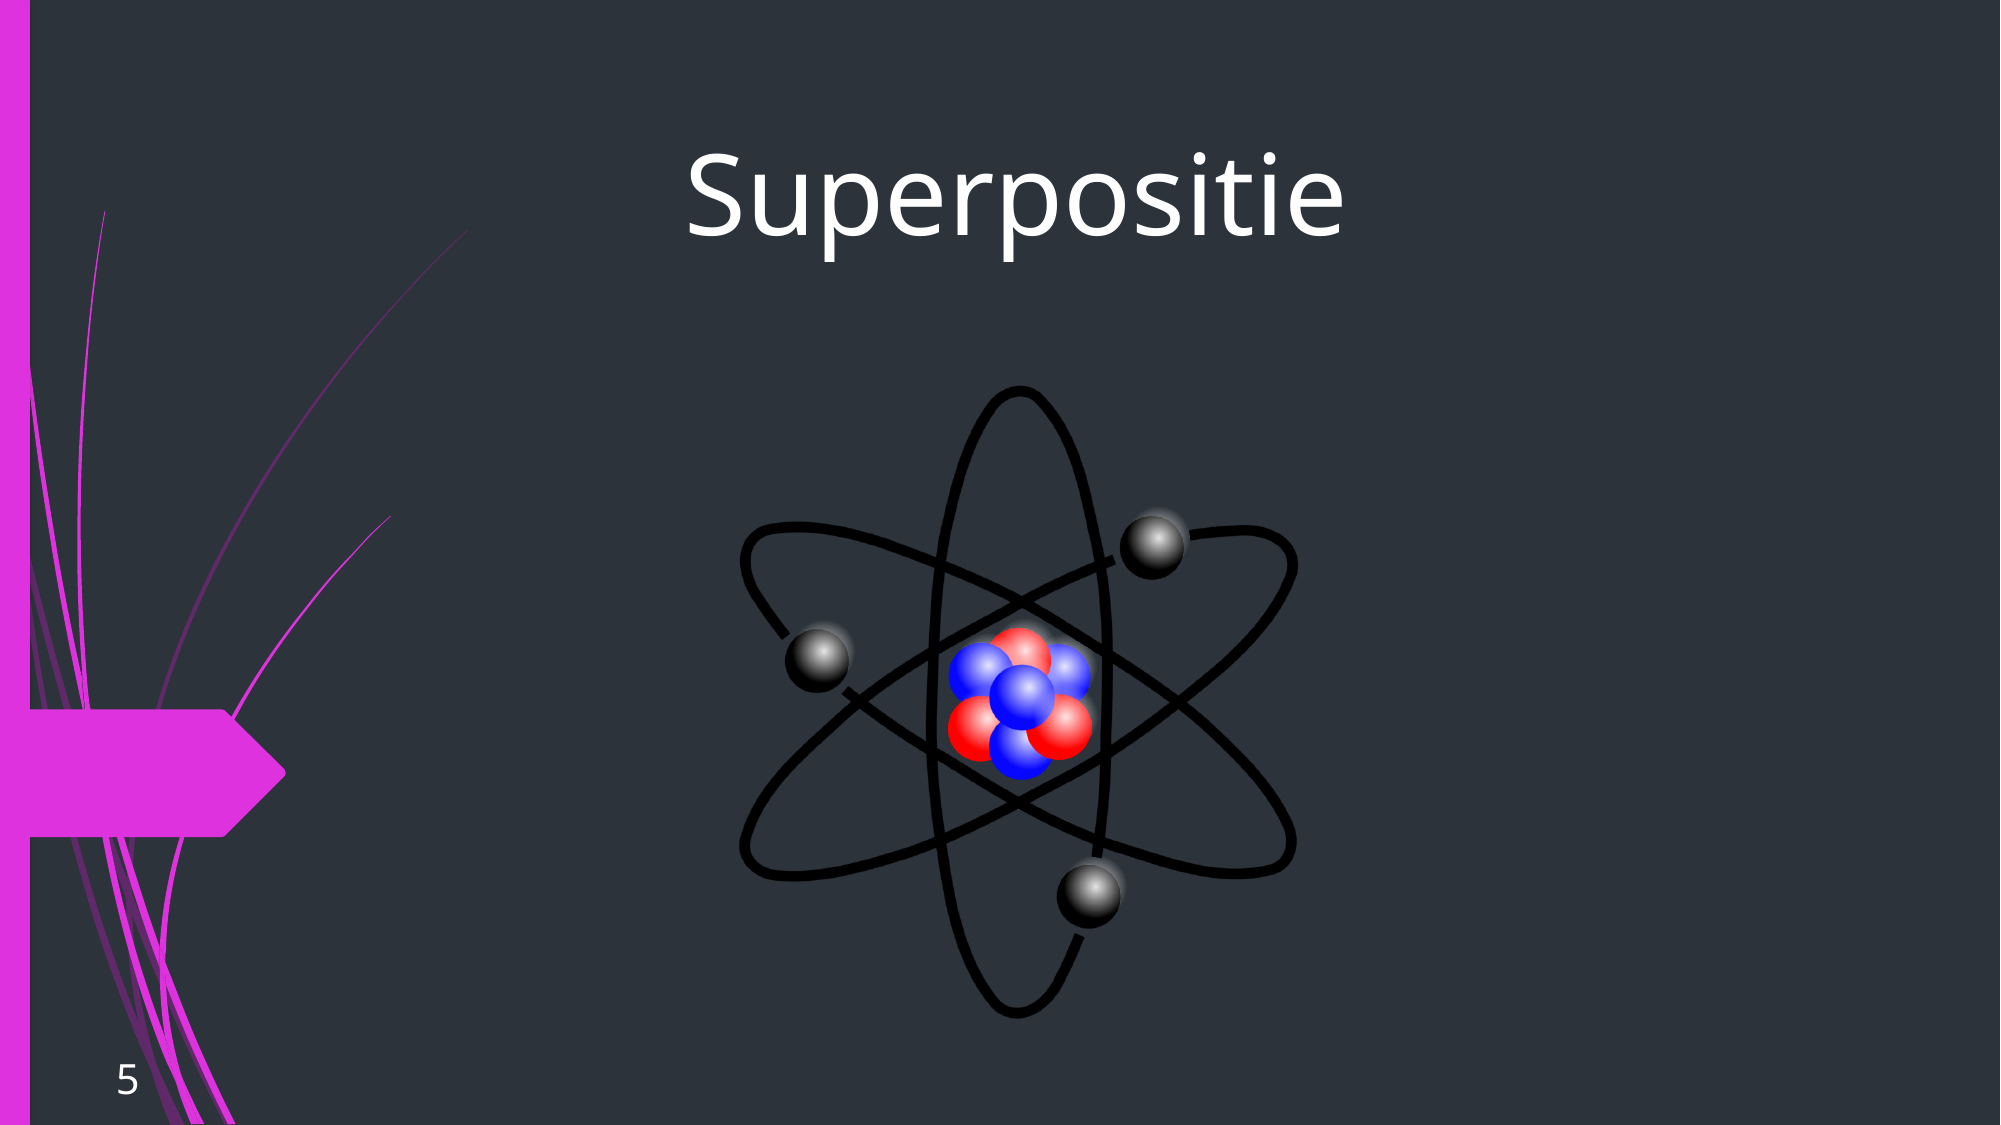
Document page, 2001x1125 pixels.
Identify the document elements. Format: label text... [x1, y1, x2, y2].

title Superpositie [90, 47, 1942, 266]
slide_number 5 [26, 1047, 155, 1108]
picture [731, 378, 1306, 1027]
